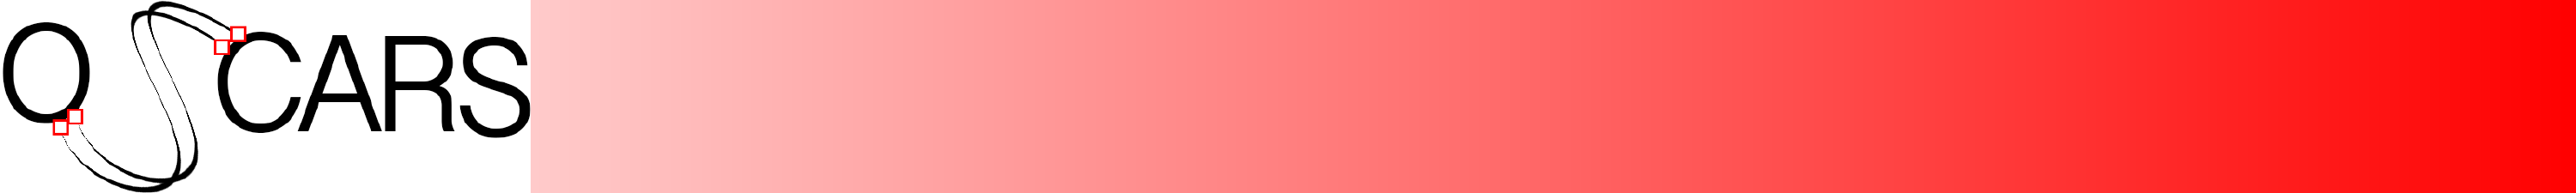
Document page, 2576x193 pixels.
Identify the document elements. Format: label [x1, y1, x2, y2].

text_box [531, 0, 2576, 193]
picture [0, 0, 531, 193]
